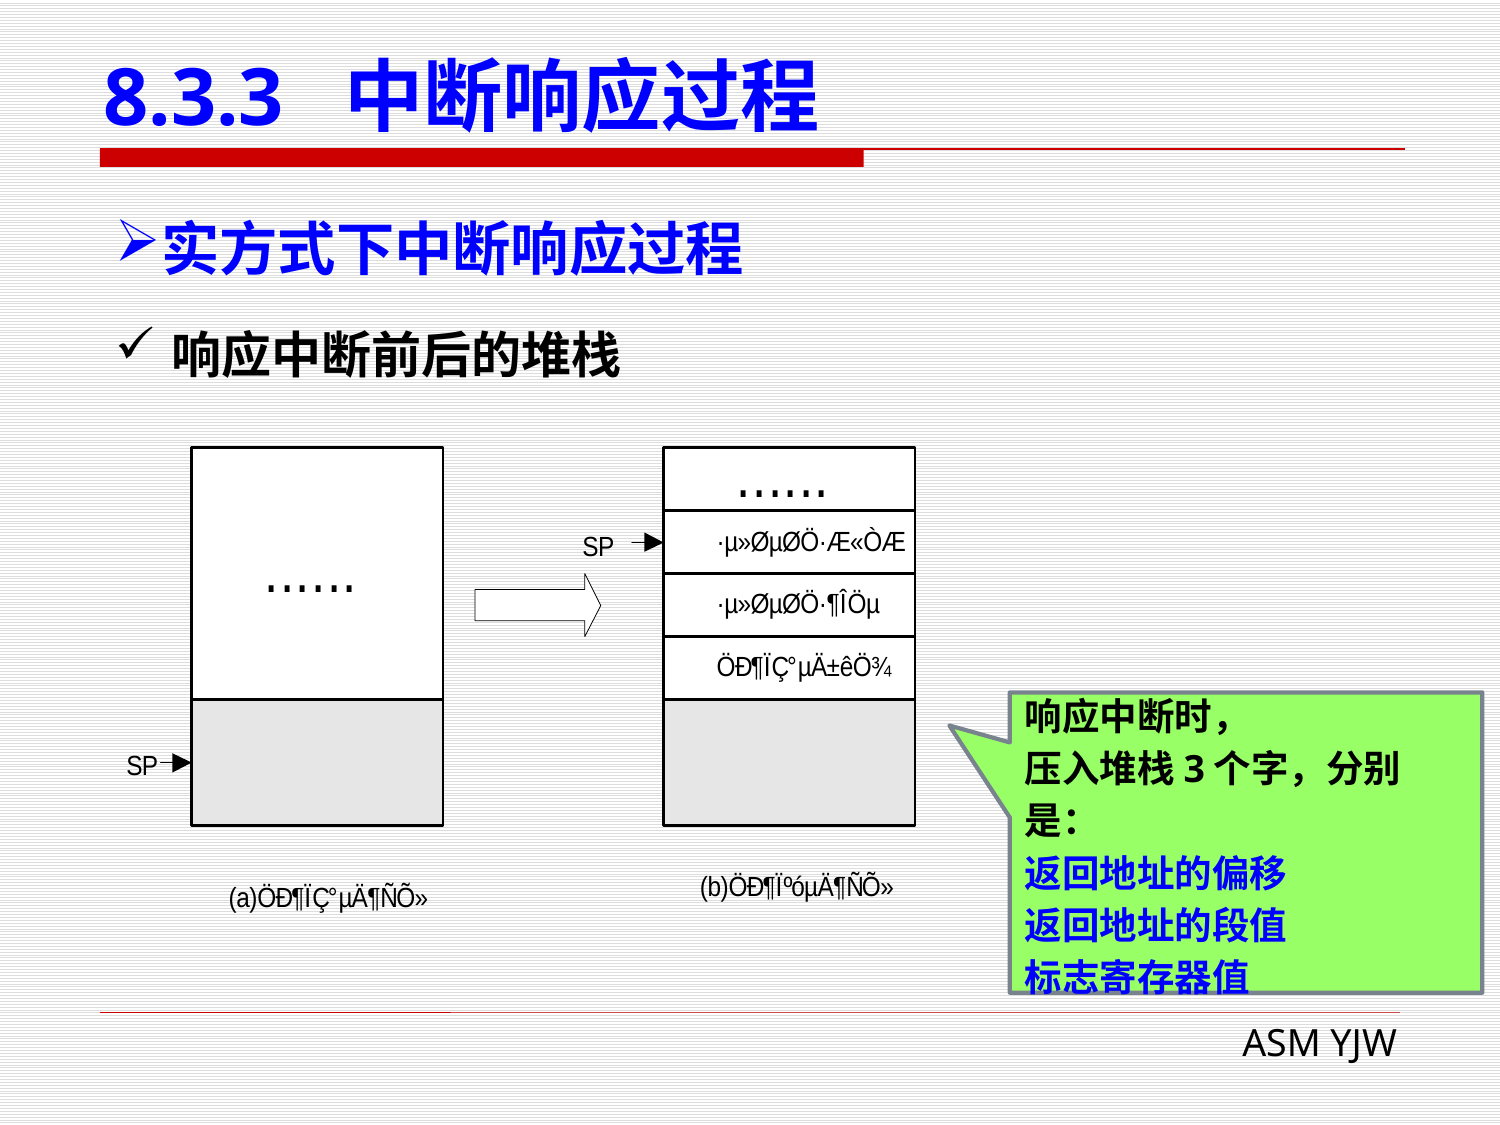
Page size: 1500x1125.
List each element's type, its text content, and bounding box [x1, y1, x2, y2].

title 8.3.3 中断响应过程 [88, 42, 1448, 149]
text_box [88, 432, 987, 929]
text_box 实方式下中断响应过程 [100, 204, 1400, 290]
text_box 响应中断时， 压入堆栈3个字，分别是： 返回地址的偏移 返回地址的段值 标志寄存器值 [991, 690, 1485, 995]
text_box 响应中断前后的堆栈 [100, 301, 1400, 392]
